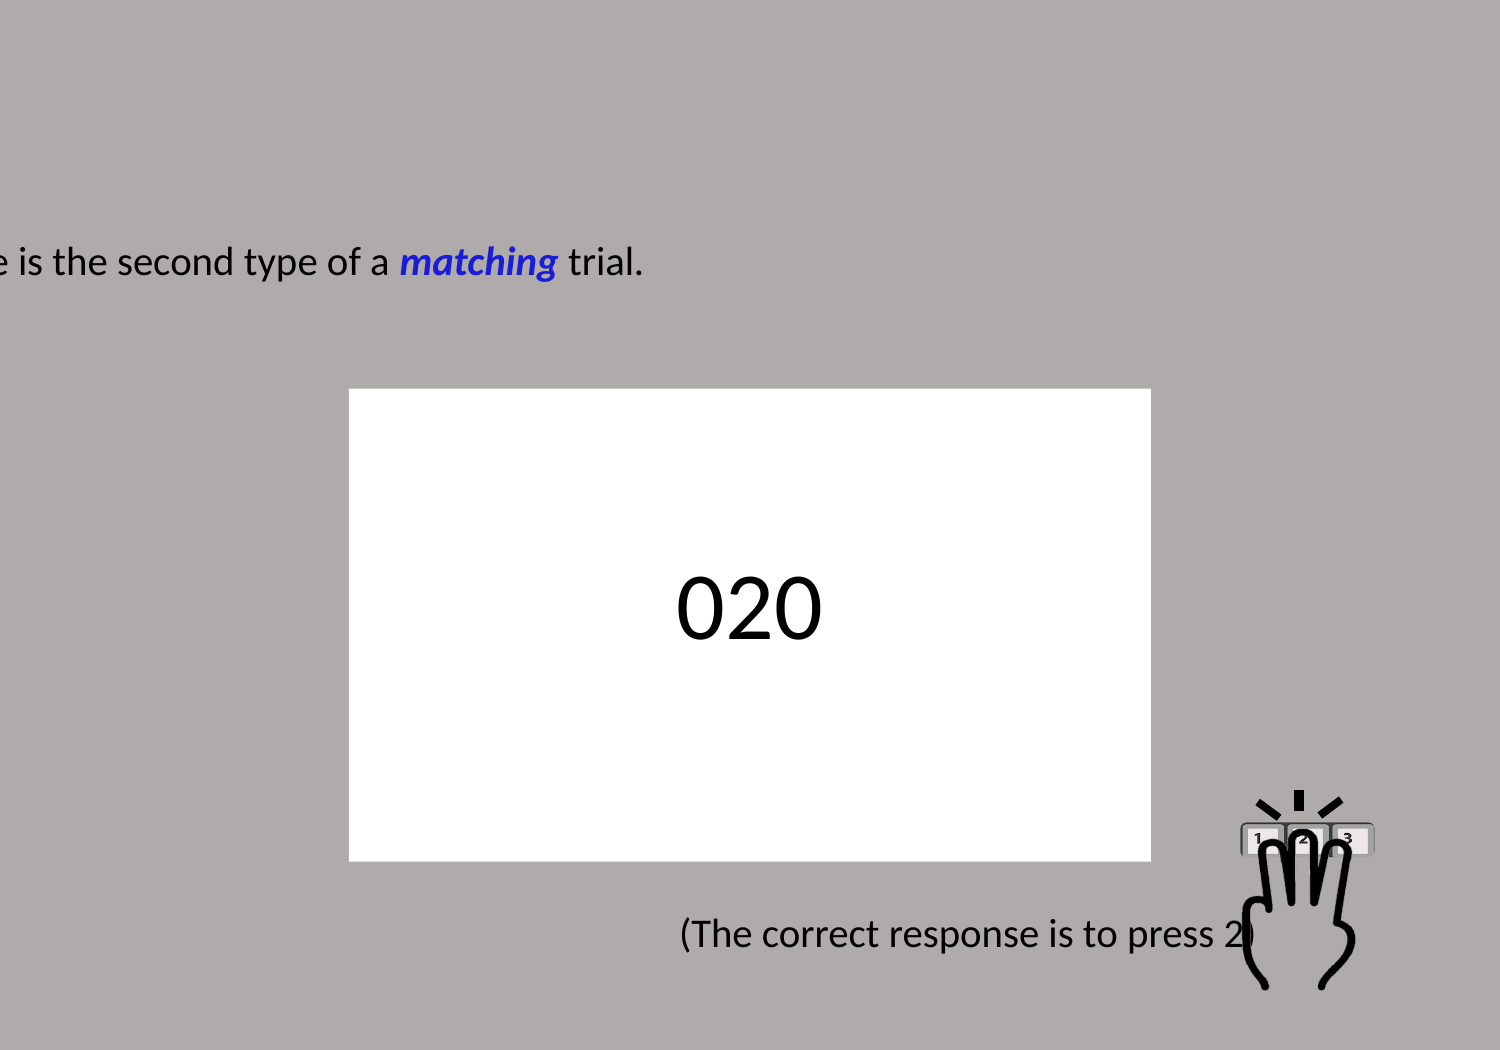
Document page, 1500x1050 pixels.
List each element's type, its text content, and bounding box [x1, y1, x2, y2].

text_box 020 [348, 388, 1151, 862]
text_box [1144, 791, 1453, 1000]
text_box Here is the second type of a matching trial. (The correct response is to press 2) [0, 227, 1291, 1012]
